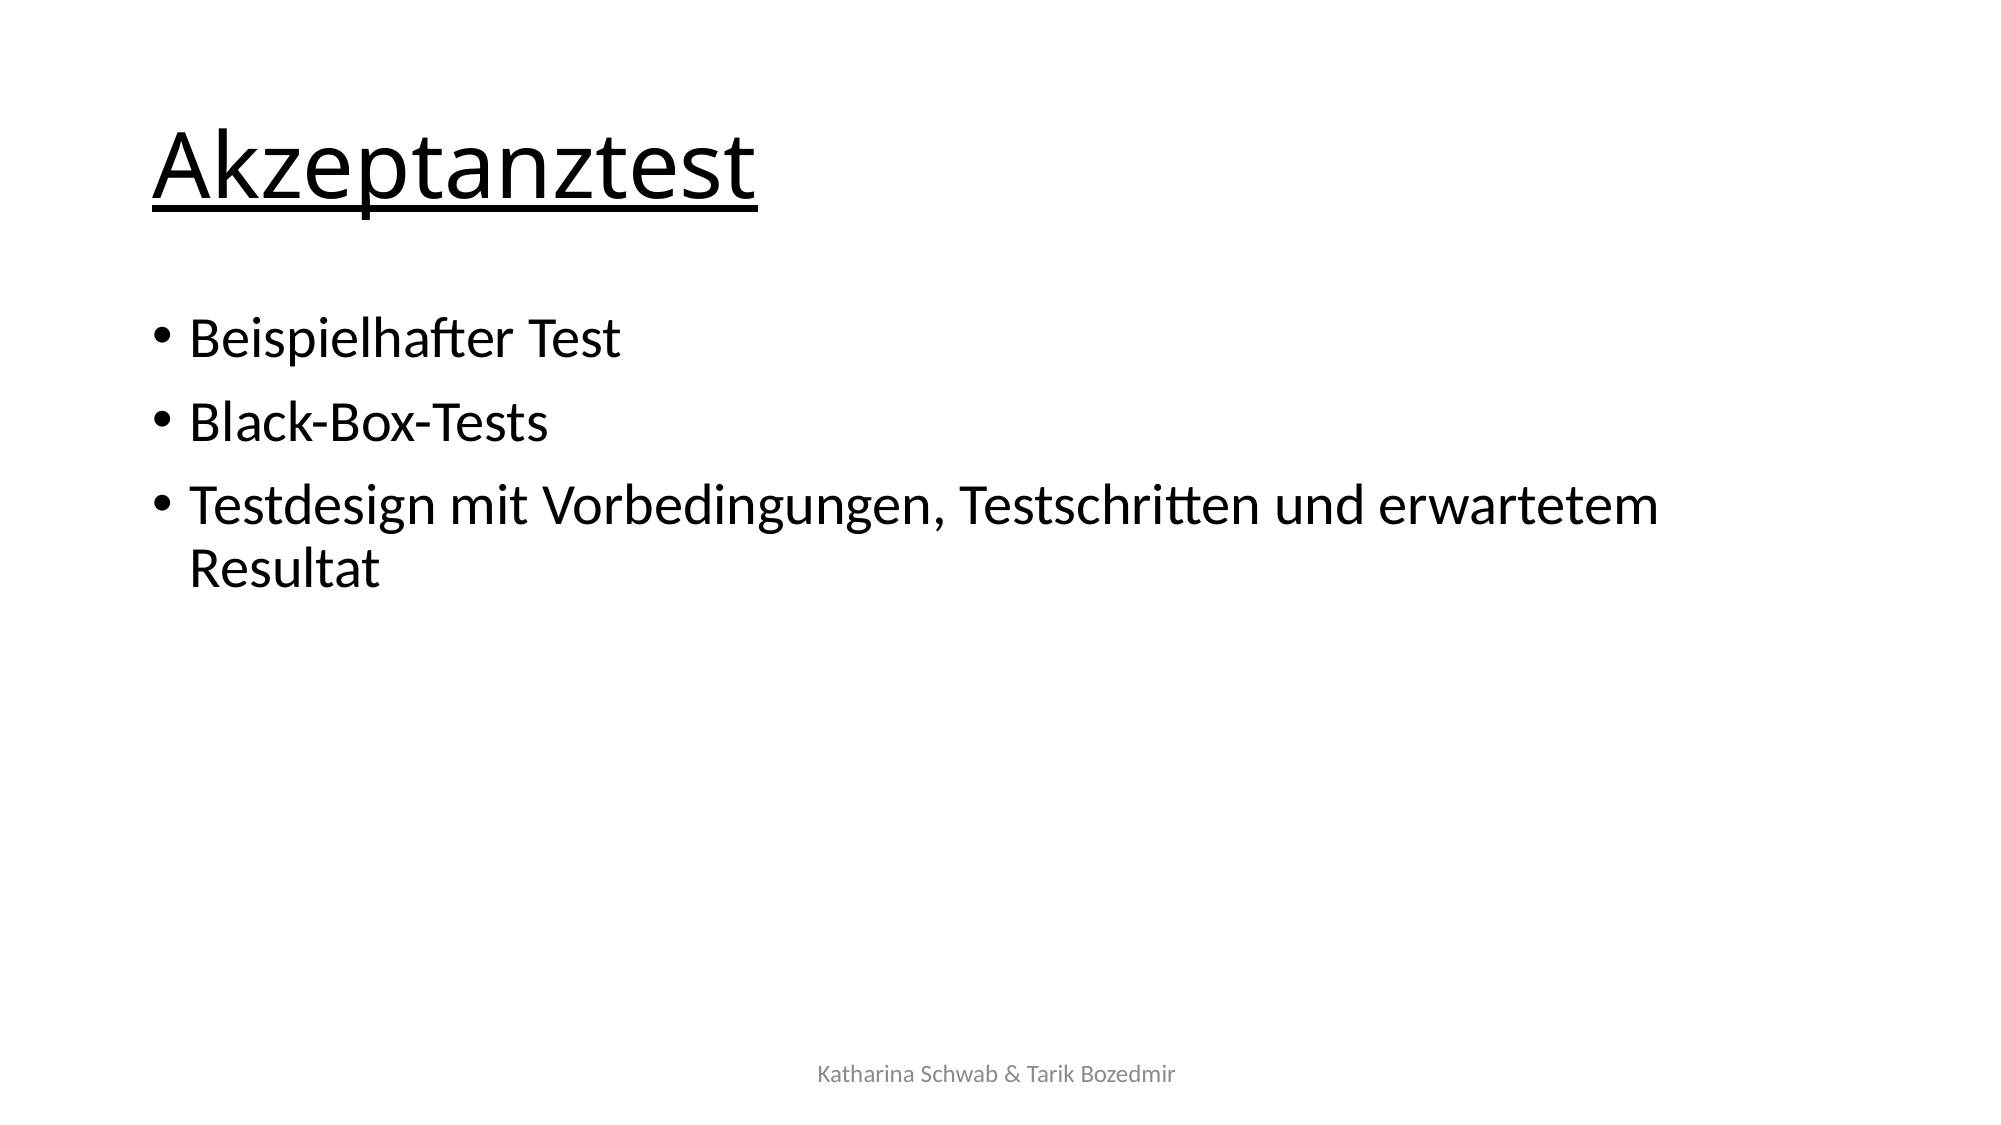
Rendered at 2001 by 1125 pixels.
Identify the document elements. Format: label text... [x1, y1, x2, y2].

title Akzeptanztest [137, 59, 1863, 278]
list Beispielhafter Test Black-Box-Tests Testdesign mit Vorbedingungen, Testschritten und erwartetem Resultat [137, 299, 1863, 1014]
footer Katharina Schwab & Tarik Bozedmir [662, 1042, 1338, 1103]
